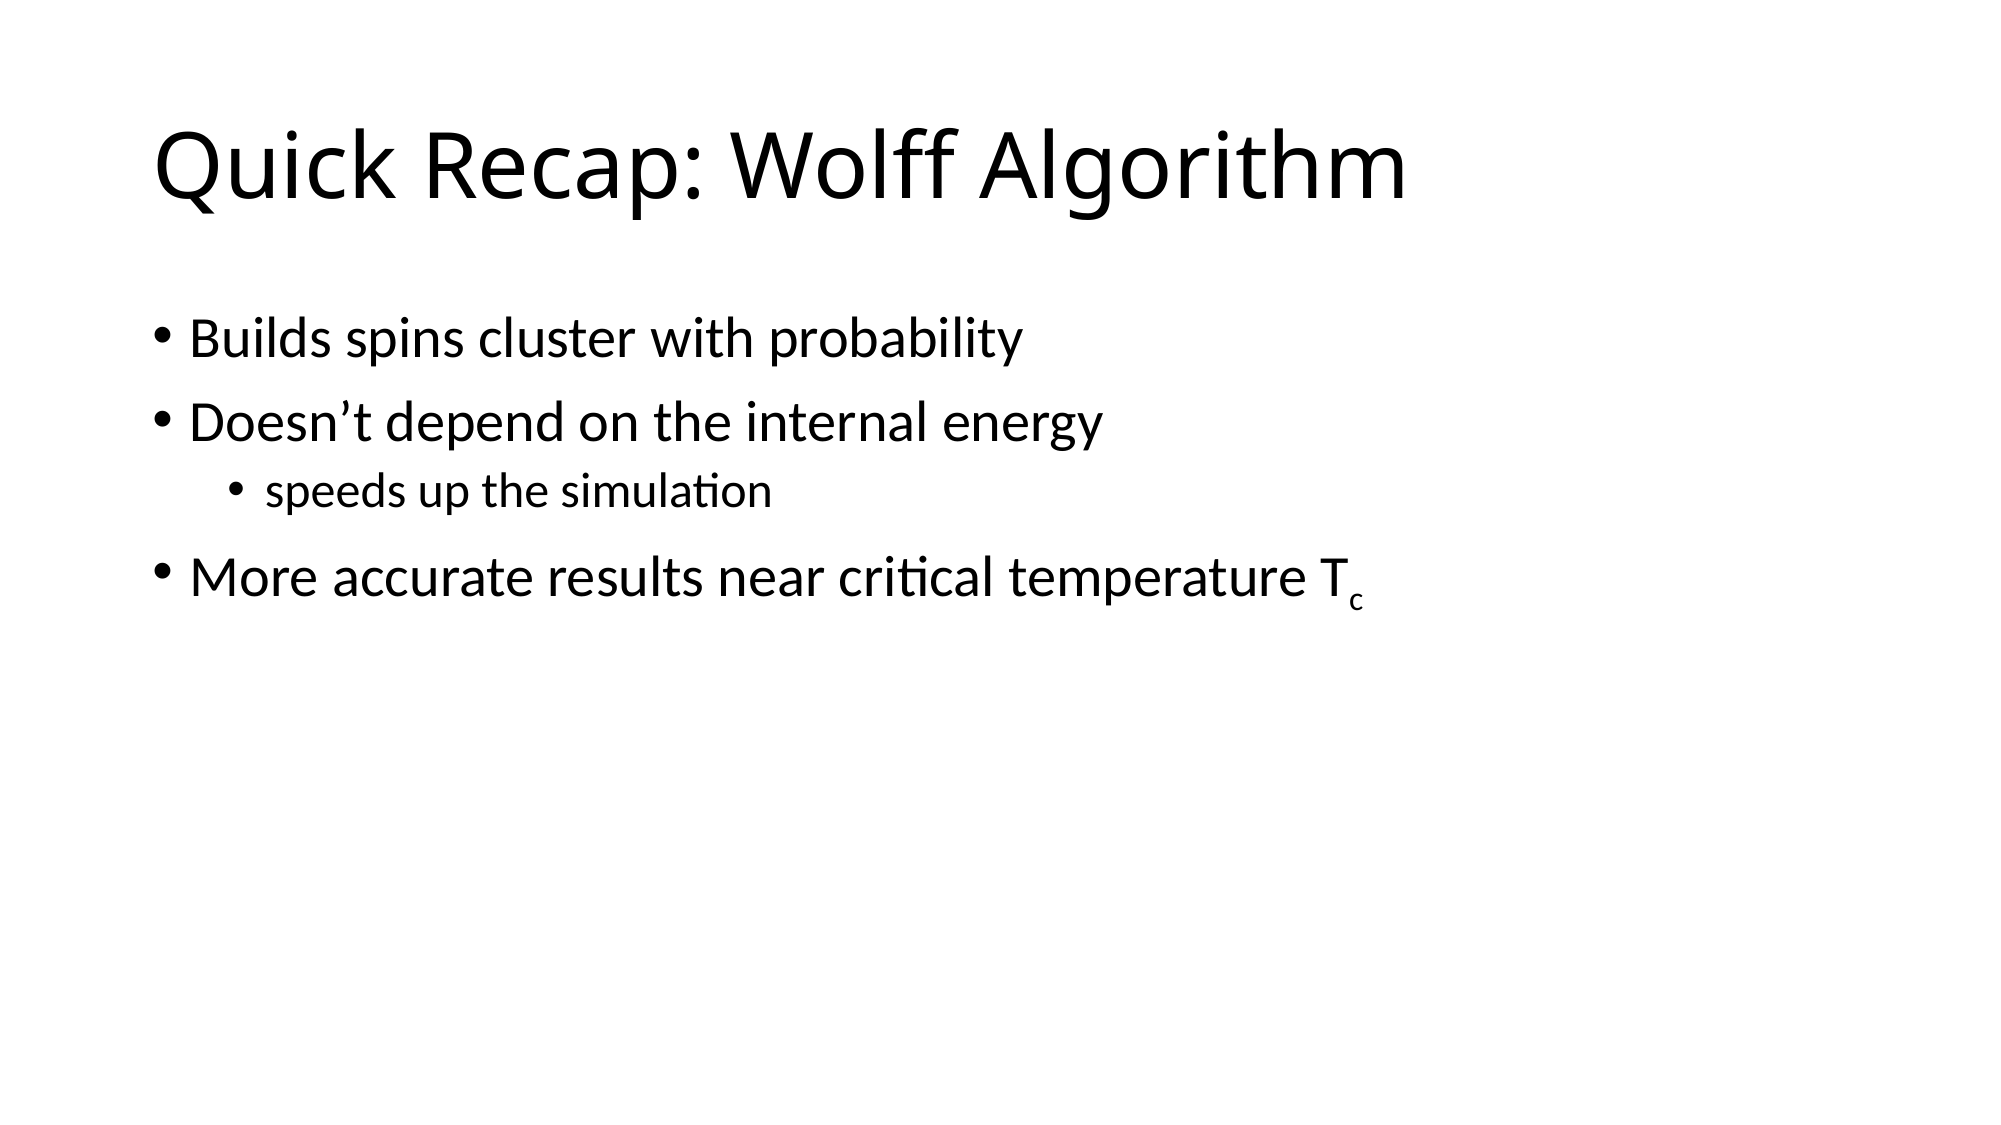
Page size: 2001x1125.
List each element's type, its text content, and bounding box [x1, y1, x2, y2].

title Quick Recap: Wolff Algorithm [137, 59, 1863, 278]
